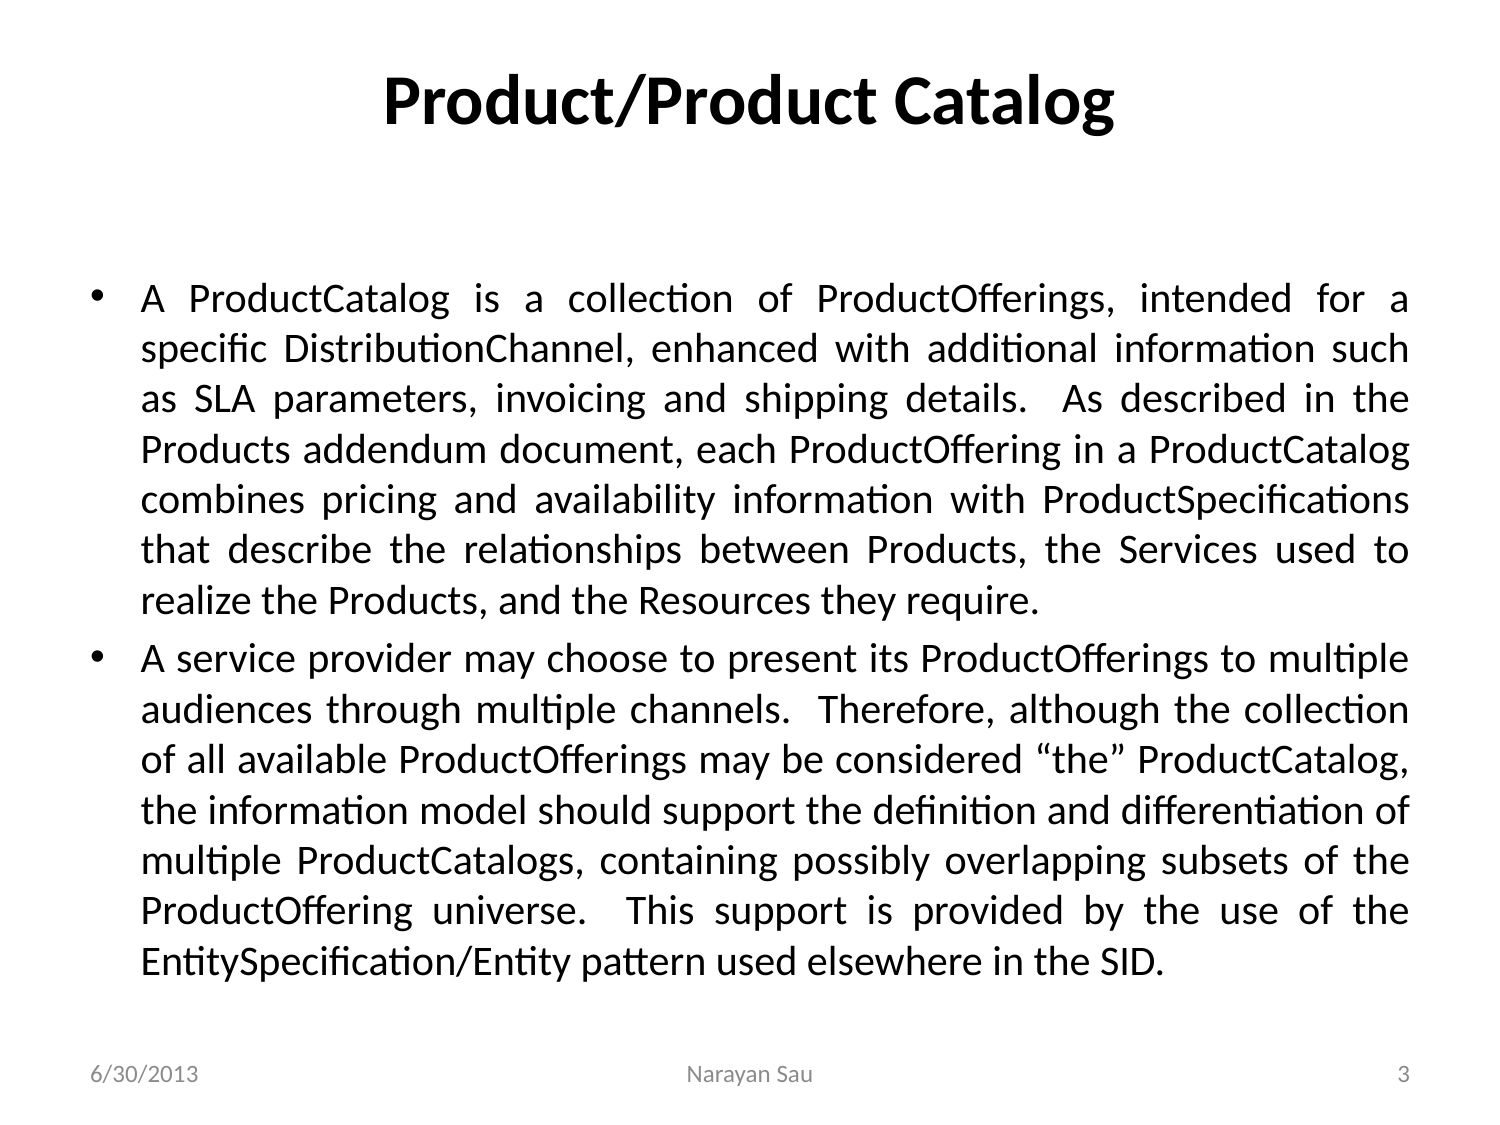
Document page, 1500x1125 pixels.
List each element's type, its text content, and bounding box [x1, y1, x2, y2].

slide_number 3 [1074, 1042, 1425, 1103]
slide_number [75, 1042, 425, 1103]
footer Narayan Sau [512, 1042, 988, 1103]
list A ProductCatalog is a collection of ProductOfferings, intended for a specific DistributionChannel, enhanced with additional information such as SLA parameters, invoicing and shipping details. As described in the Products addendum document, each ProductOffering in a ProductCatalog combines pricing and availability information with ProductSpecifications that describe the relationships between Products, the Services used to realize the Products, and the Resources they require. A service provider may choose to present its ProductOfferings to multiple audiences through multiple channels. Therefore, although the collection of all available ProductOfferings may be considered “the” ProductCatalog, the information model should support the definition and differentiation of multiple ProductCatalogs, containing possibly overlapping subsets of the ProductOffering universe. This support is provided by the use of the EntitySpecification/Entity pattern used elsewhere in the SID. [75, 262, 1425, 1005]
title Product/Product Catalog [75, 45, 1425, 233]
